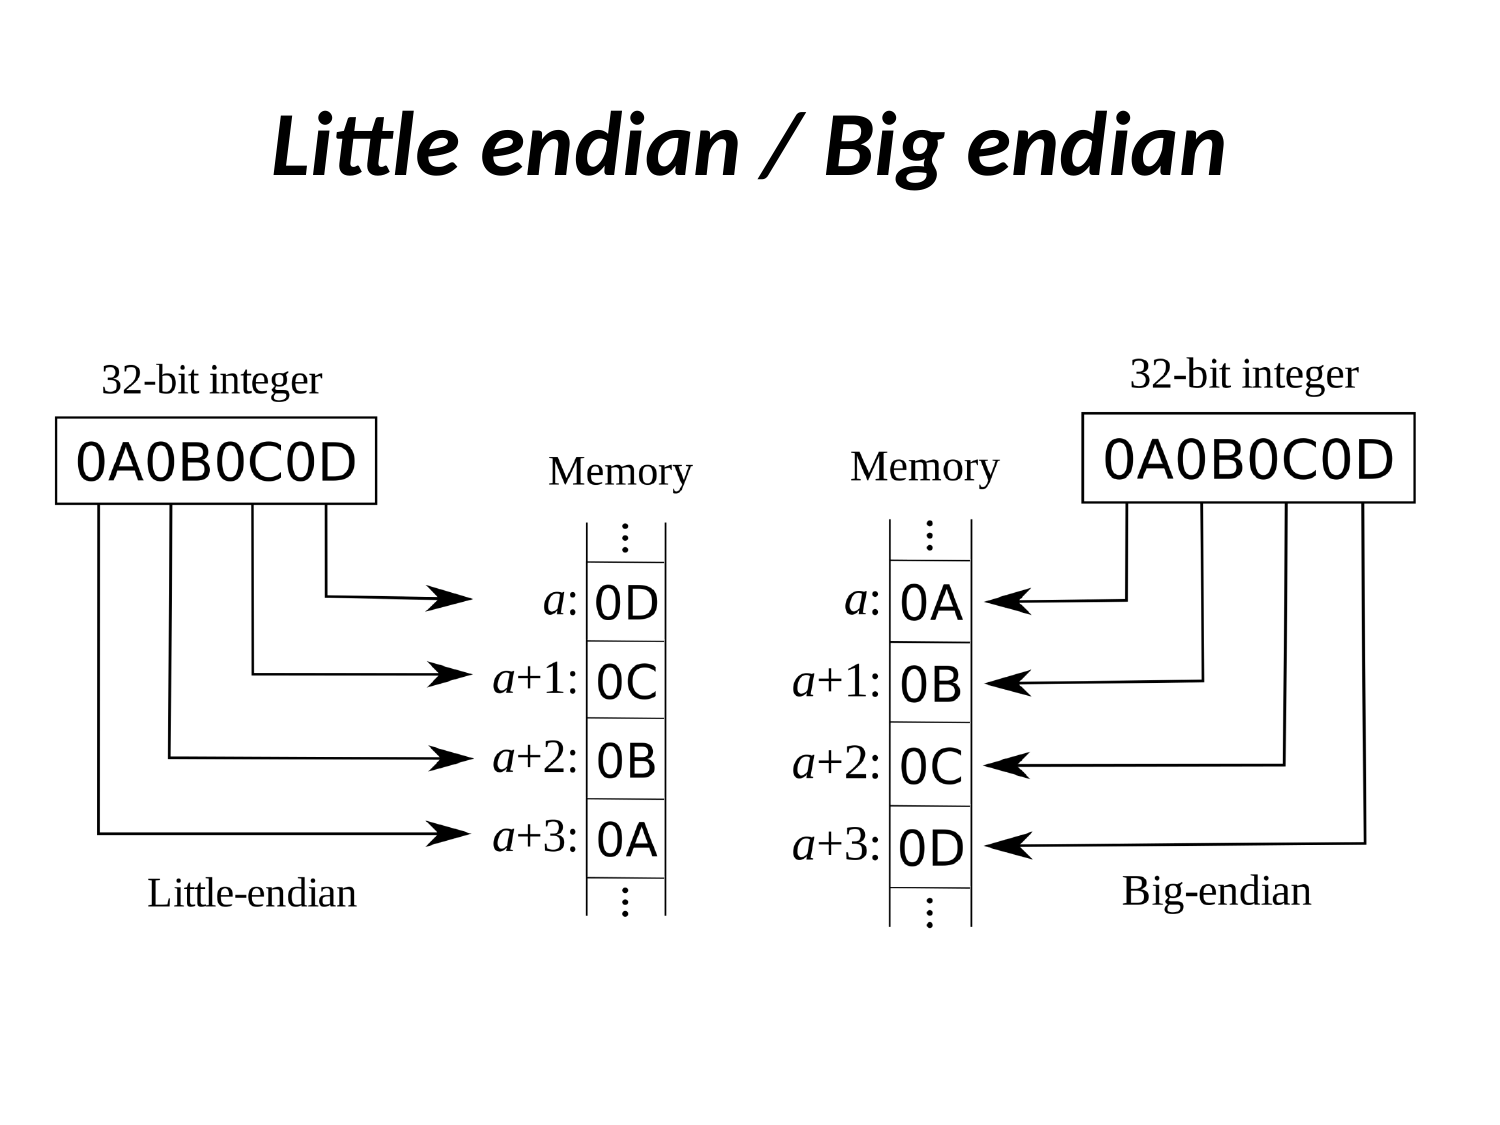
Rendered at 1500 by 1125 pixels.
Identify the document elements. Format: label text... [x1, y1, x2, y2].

picture [2, 299, 1488, 982]
title Little endian / Big endian [75, 45, 1425, 233]
